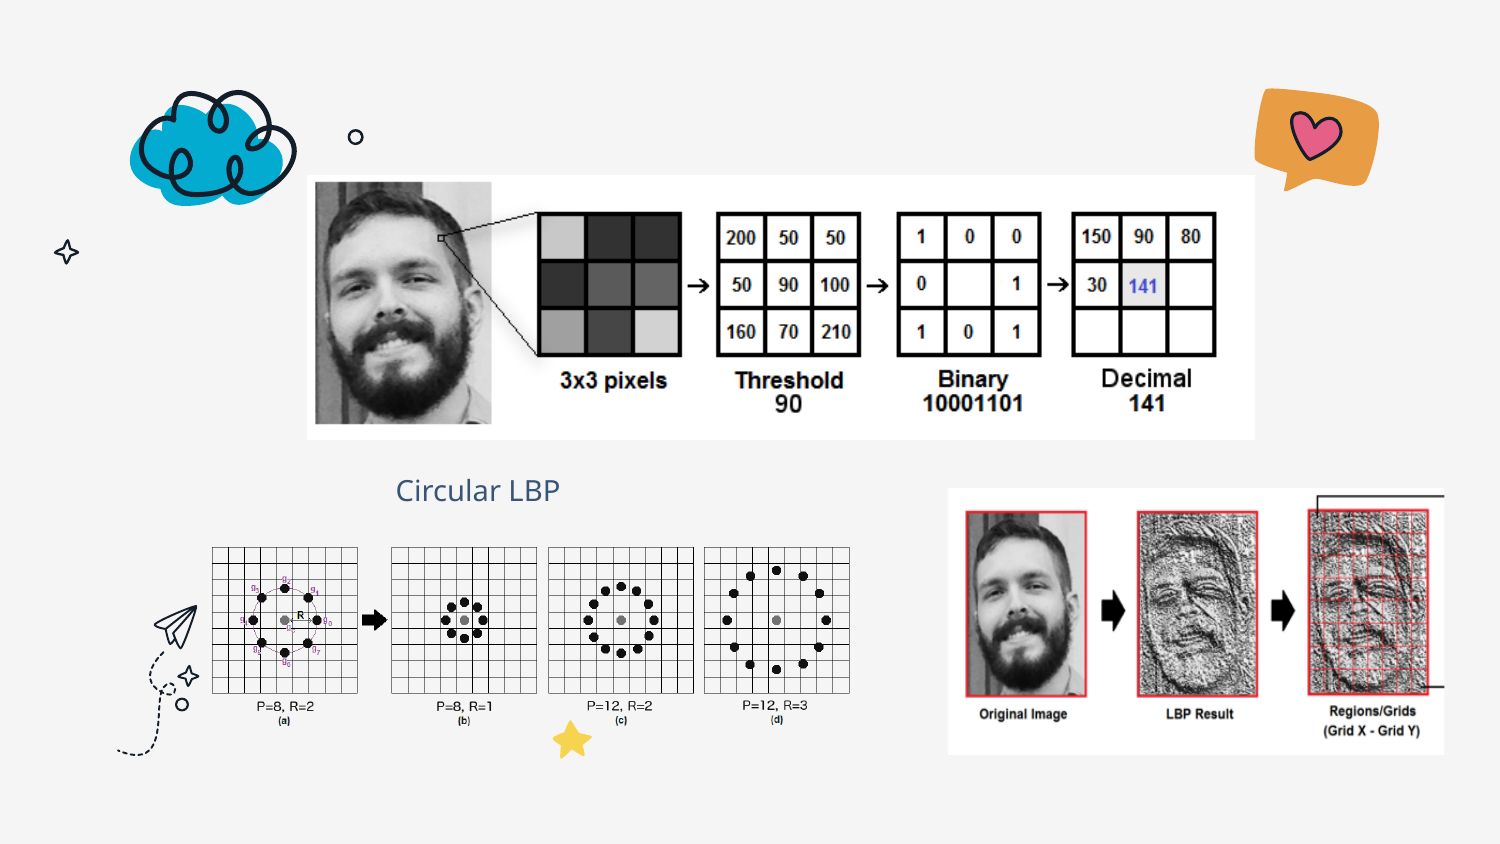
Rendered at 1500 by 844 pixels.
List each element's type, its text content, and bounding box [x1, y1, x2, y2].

picture [307, 175, 1256, 441]
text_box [116, 89, 300, 207]
picture [203, 543, 859, 730]
text_box [53, 239, 80, 265]
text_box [1251, 88, 1384, 192]
text_box Circular LBP [380, 464, 576, 515]
picture [947, 488, 1445, 756]
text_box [116, 604, 200, 757]
text_box [552, 738, 591, 759]
text_box [110, 71, 889, 166]
